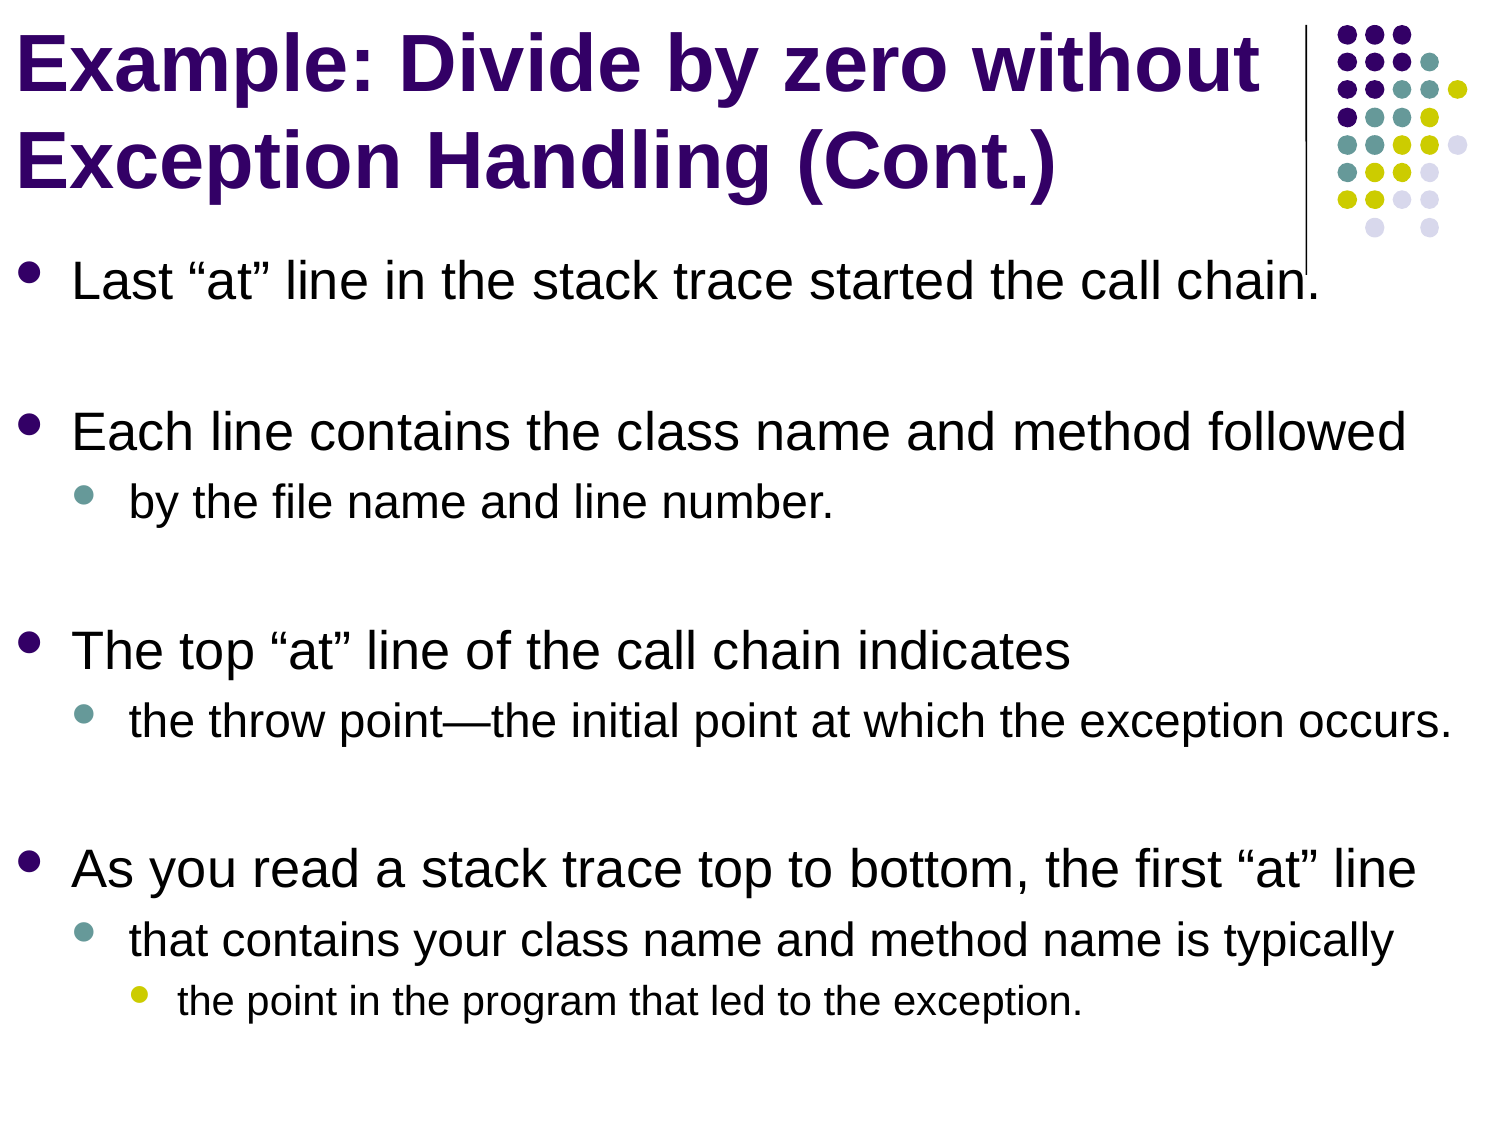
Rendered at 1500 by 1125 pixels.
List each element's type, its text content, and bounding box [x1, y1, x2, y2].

list Last “at” line in the stack trace started the call chain. Each line contains the class name and method followed by the file name and line number. The top “at” line of the call chain indicates the throw point—the initial point at which the exception occurs. As you read a stack trace top to bottom, the first “at” line that contains your class name and method name is typically the point in the program that led to the exception. [0, 237, 1500, 1125]
title Example: Divide by zero without Exception Handling (Cont.) [0, 0, 1300, 213]
